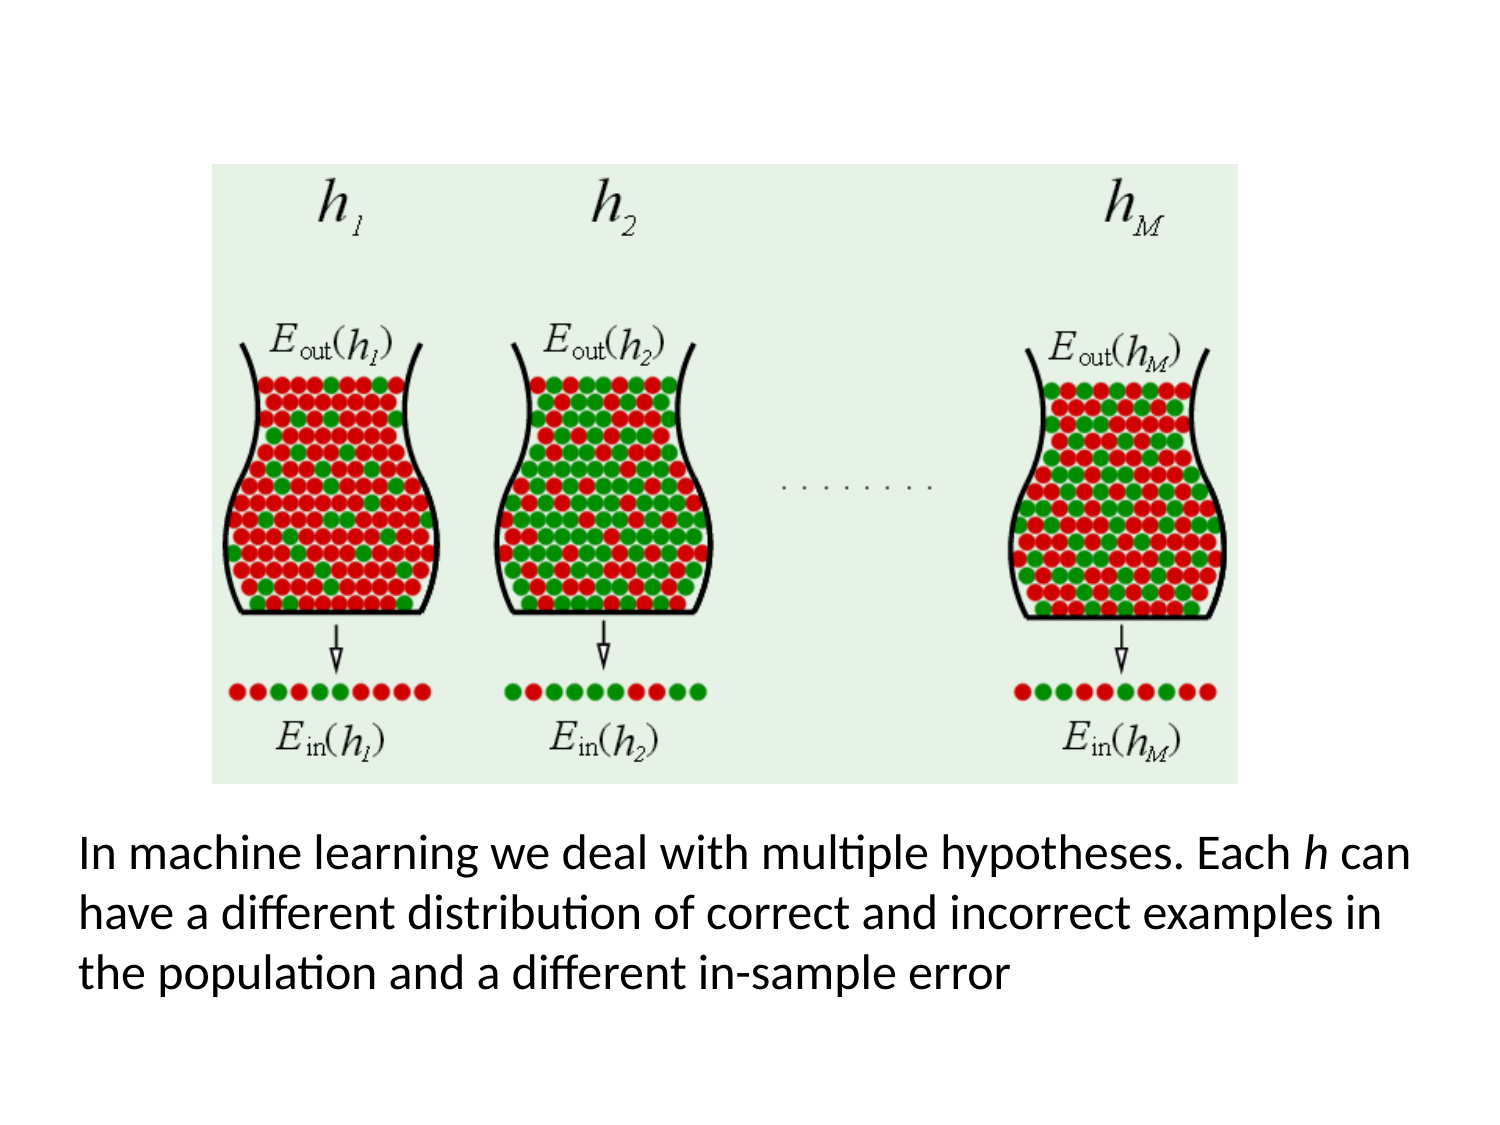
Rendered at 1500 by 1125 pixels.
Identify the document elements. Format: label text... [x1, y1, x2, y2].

picture [212, 164, 1238, 784]
text_box In machine learning we deal with multiple hypotheses. Each h can have a different distribution of correct and incorrect examples in the population and a different in-sample error [63, 812, 1438, 1008]
